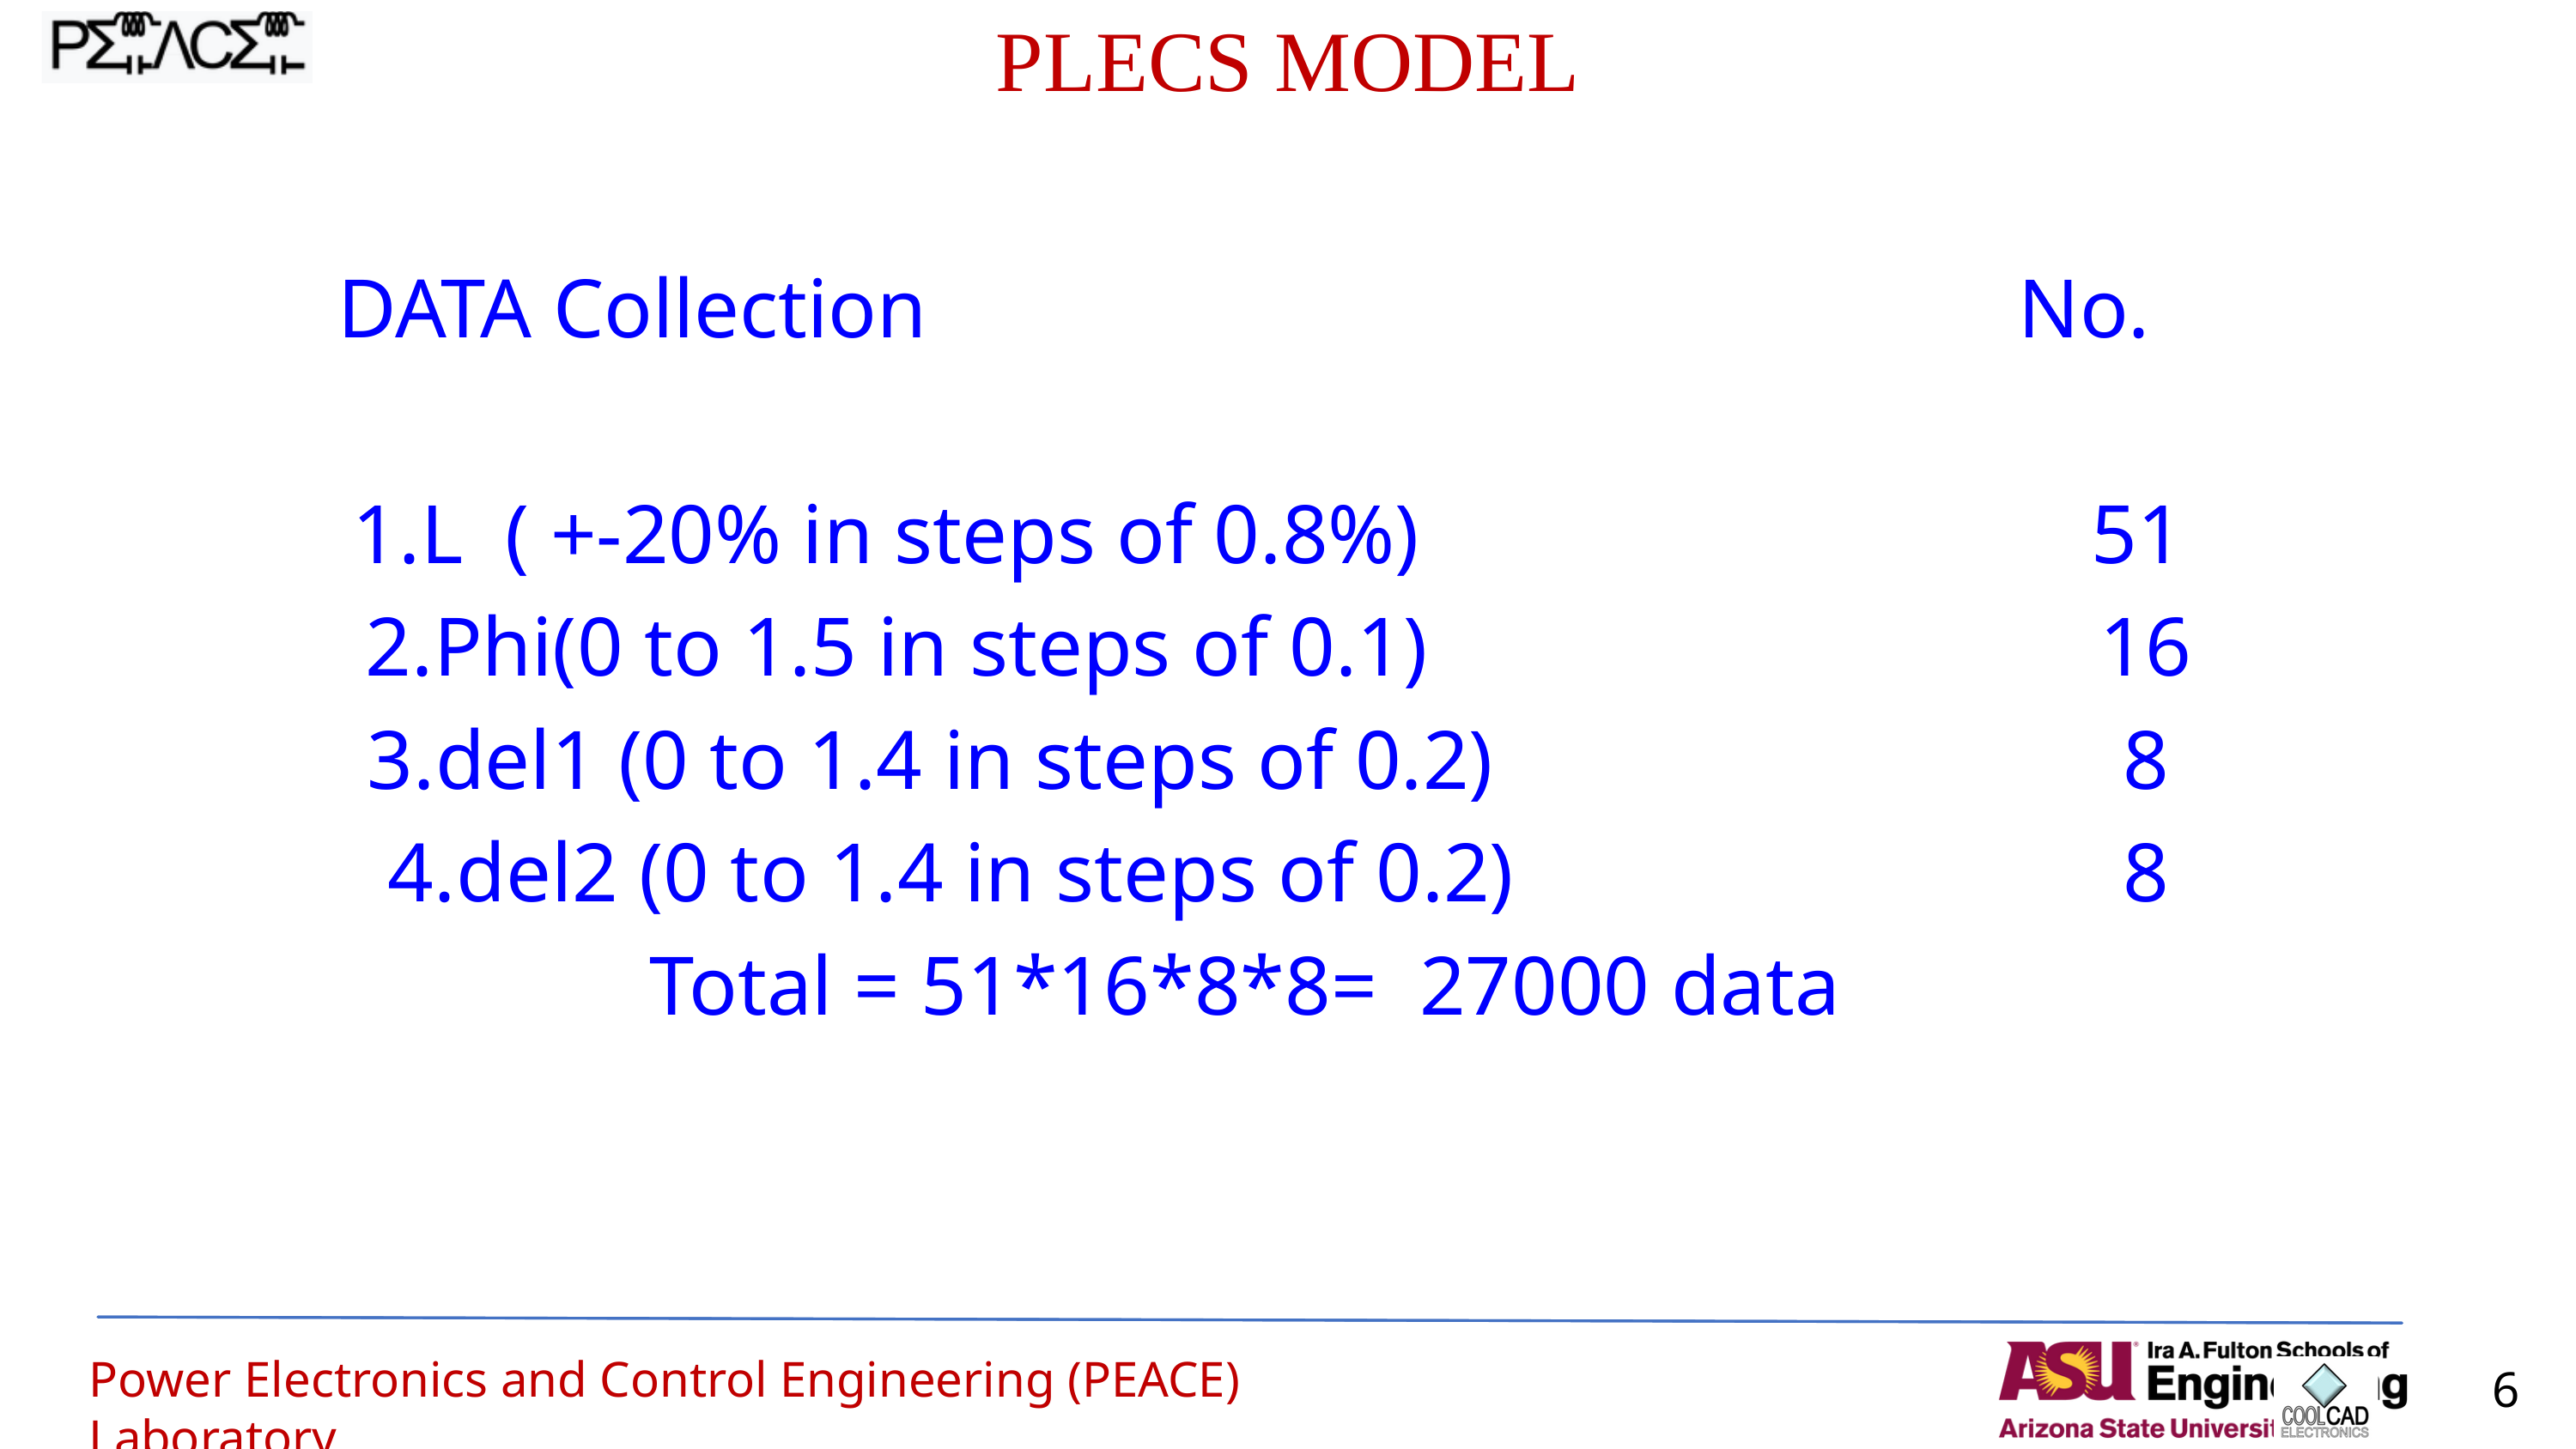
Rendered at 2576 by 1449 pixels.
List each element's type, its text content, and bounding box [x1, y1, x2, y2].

text_box 6 [2463, 1359, 2549, 1417]
text_box [41, 11, 212, 84]
text_box Power Electronics and Control Engineering (PEACE) Laboratory [88, 1349, 1473, 1449]
text_box PLECS MODEL [212, 5, 2364, 109]
text_box DATA Collection No. L ( +-20% in steps of 0.8%) 51 Phi(0 to 1.5 in steps of 0.1) 16 del1 (0 to 1.4 in steps of 0.2) 8 del2 (0 to 1.4 in steps of 0.2) 8 Total = 51*16*8*8= 27000 data [88, 240, 2403, 1144]
text_box [2274, 1356, 2379, 1445]
text_box [1970, 1313, 2436, 1449]
